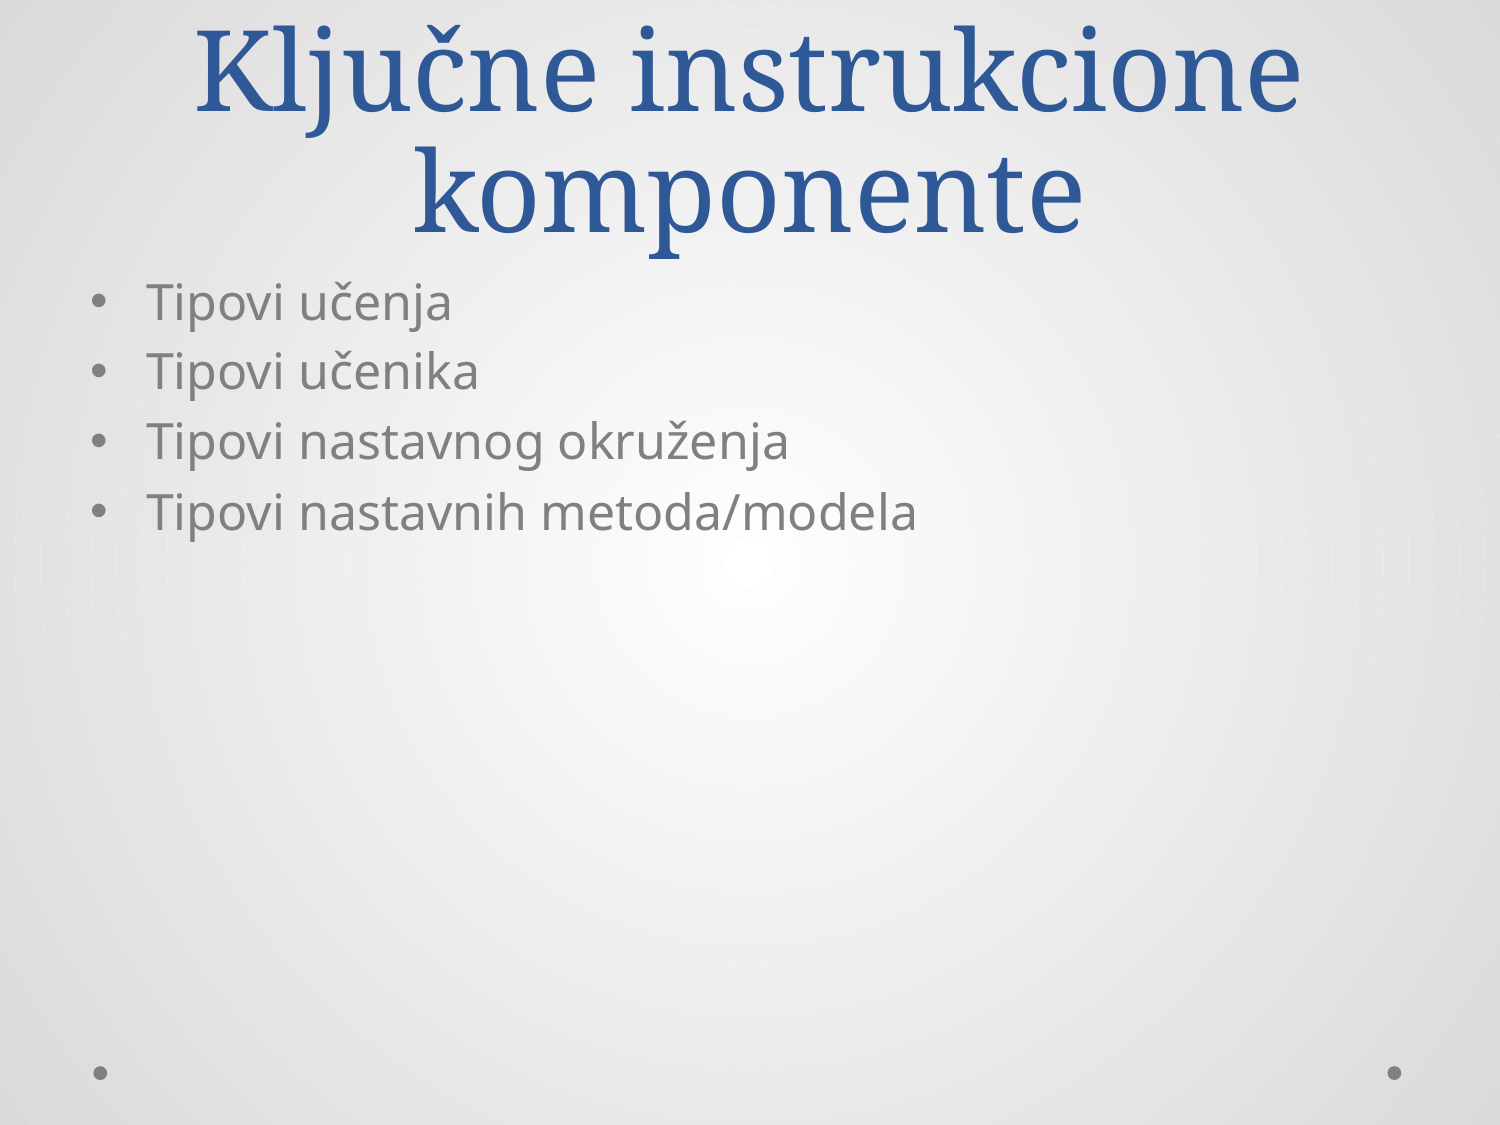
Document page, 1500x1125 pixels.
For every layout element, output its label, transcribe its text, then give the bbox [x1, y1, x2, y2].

list Tipovi učenja Tipovi učenika Tipovi nastavnog okruženja Tipovi nastavnih metoda/modela [75, 262, 1425, 1005]
title Ključne instrukcione komponente [75, 0, 1425, 262]
